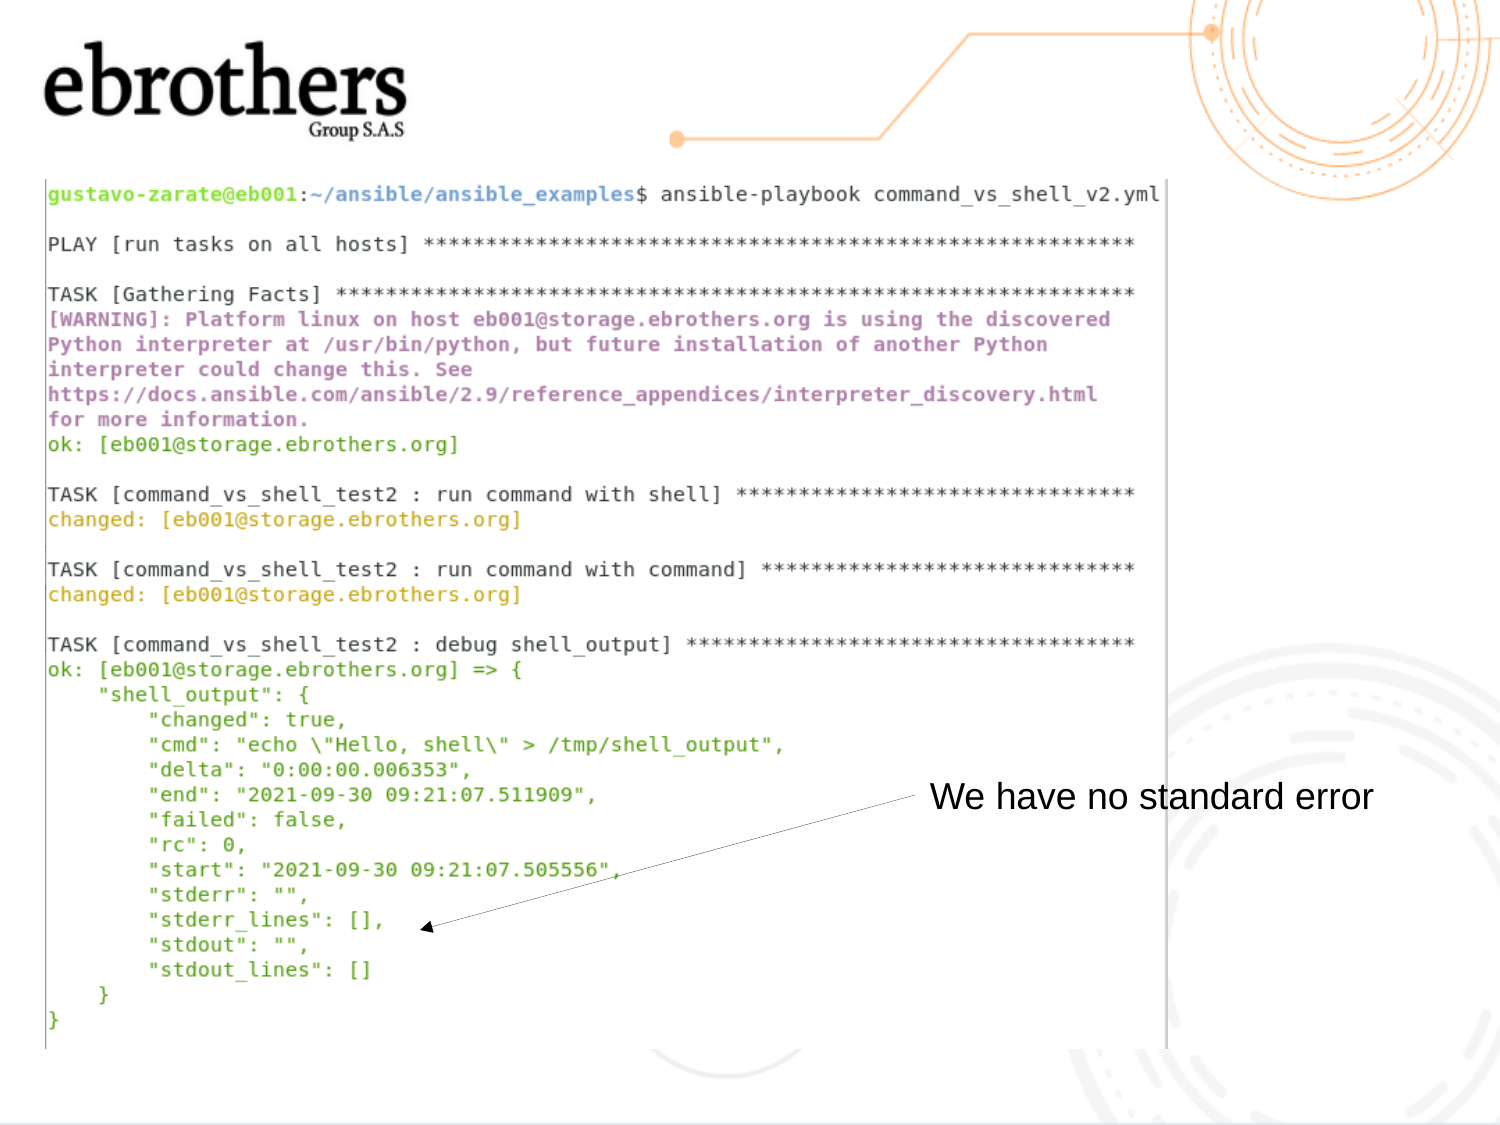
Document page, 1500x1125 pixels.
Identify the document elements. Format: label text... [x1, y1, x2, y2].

text_box We have no standard error [1173, 764, 1424, 825]
picture [0, 0, 1500, 1125]
